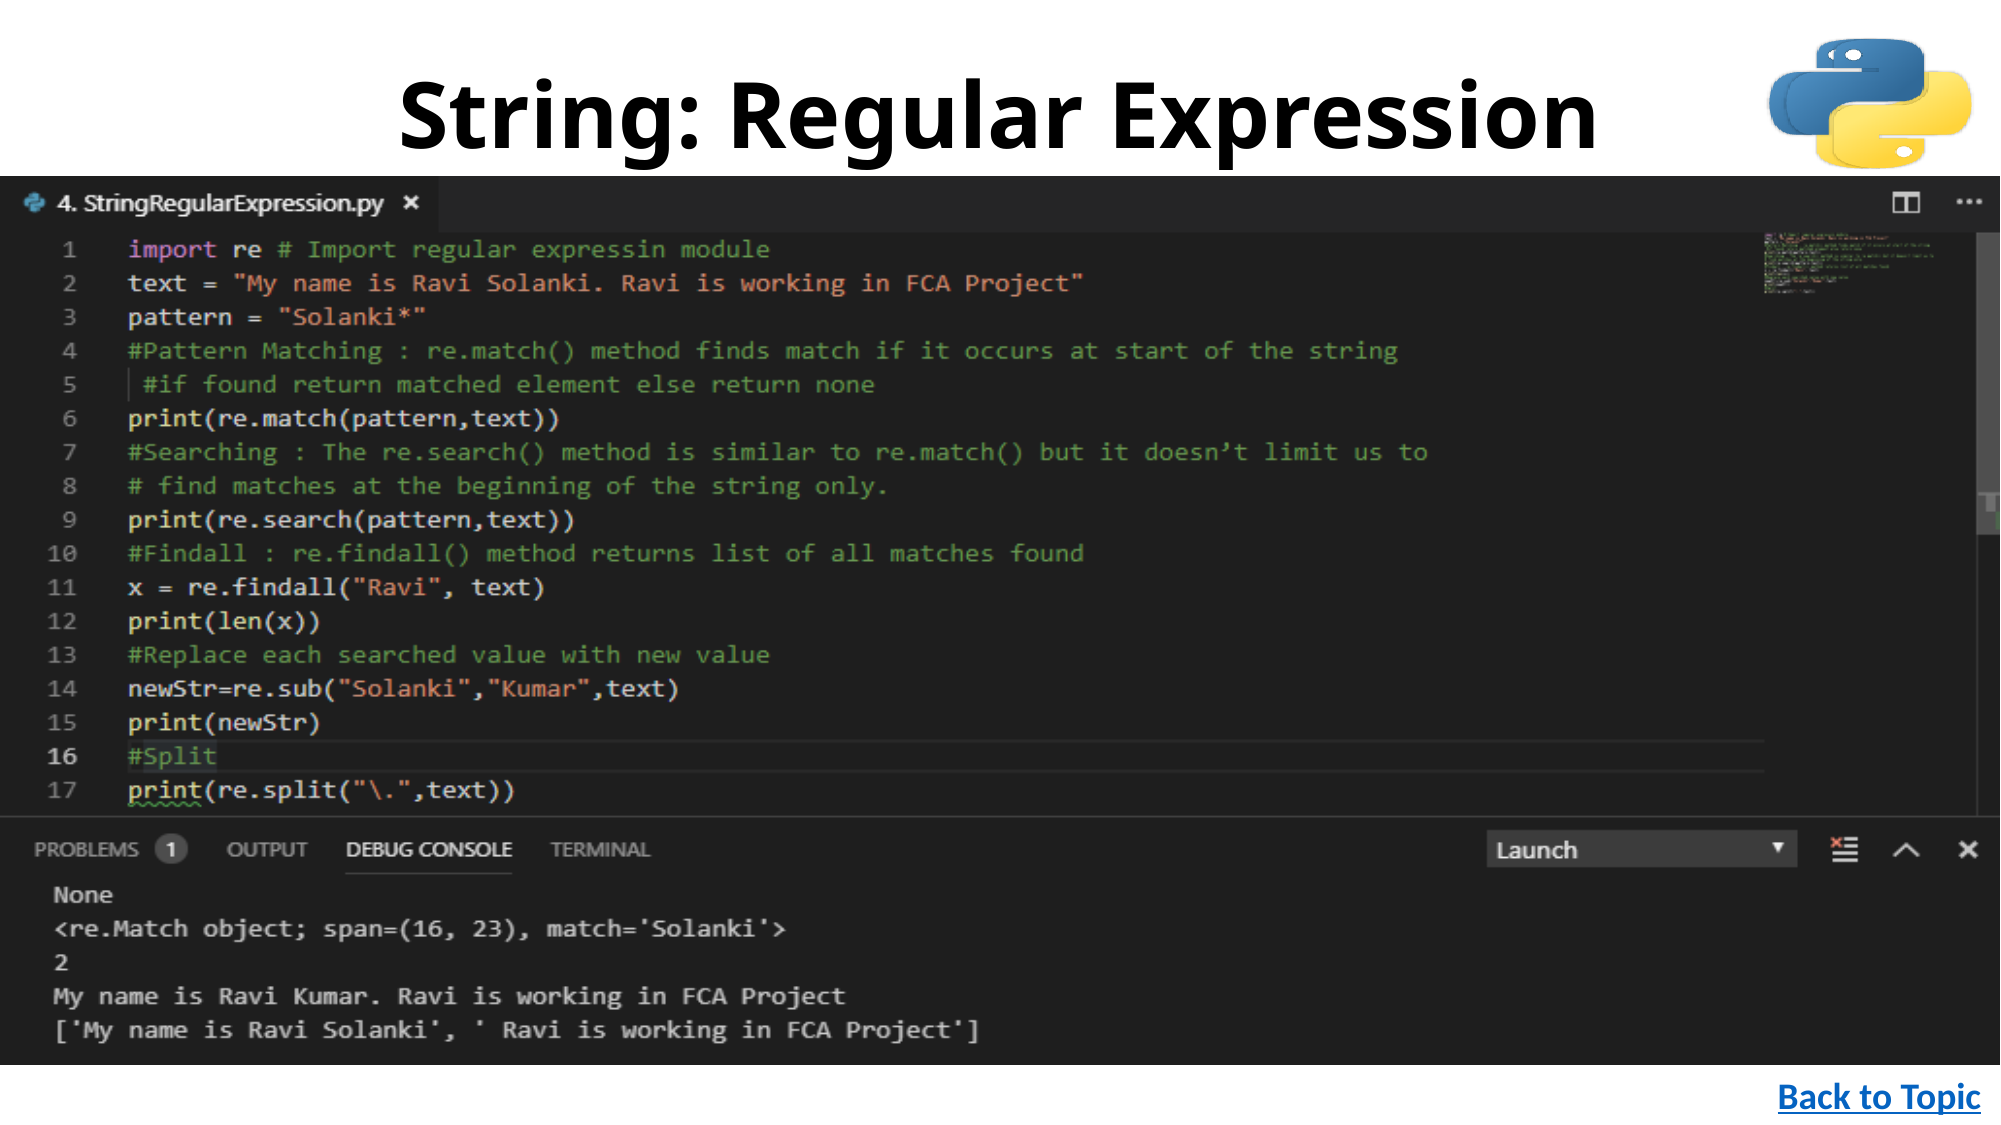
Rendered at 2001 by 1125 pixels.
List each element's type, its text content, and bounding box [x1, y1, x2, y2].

text_box Back to Topic [1762, 1065, 1997, 1124]
picture [0, 10, 2000, 1065]
title String: Regular Expression [137, 10, 1727, 176]
